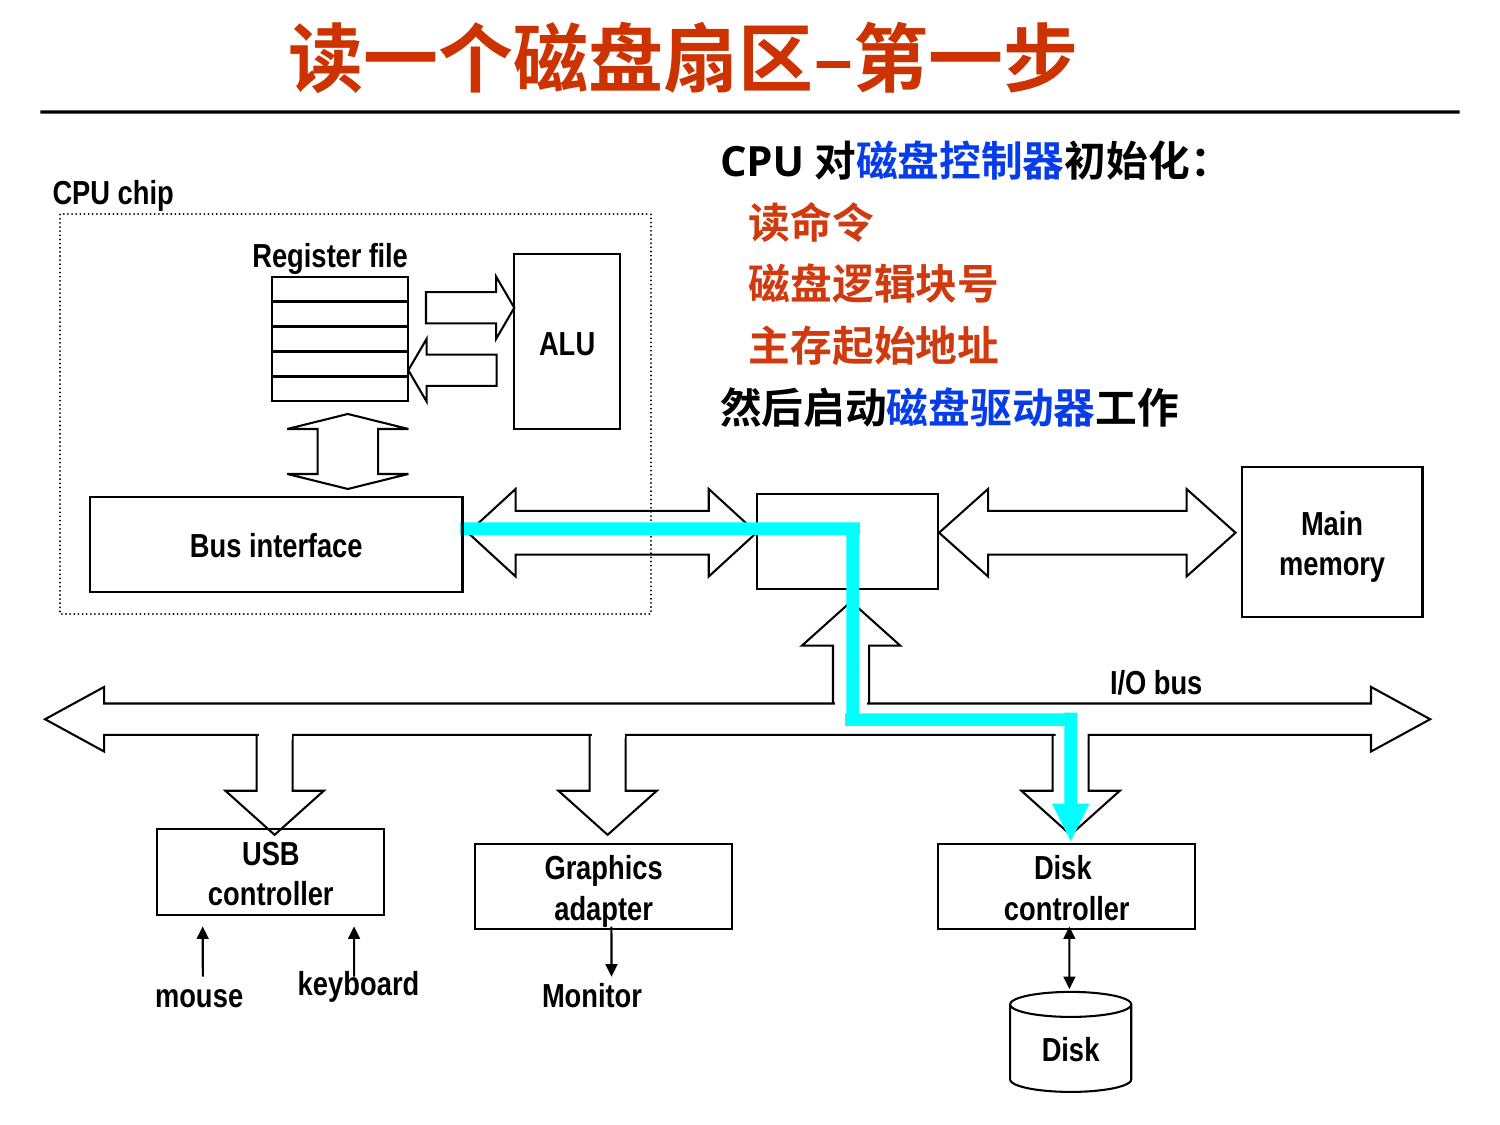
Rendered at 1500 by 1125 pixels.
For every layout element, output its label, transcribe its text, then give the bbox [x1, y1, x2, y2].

title 读一个磁盘扇区–第一步 [60, 15, 1307, 110]
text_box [37, 163, 1431, 1092]
text_box CPU对磁盘控制器初始化： 读命令 磁盘逻辑块号 主存起始地址 然后启动磁盘驱动器工作 [705, 120, 1368, 163]
